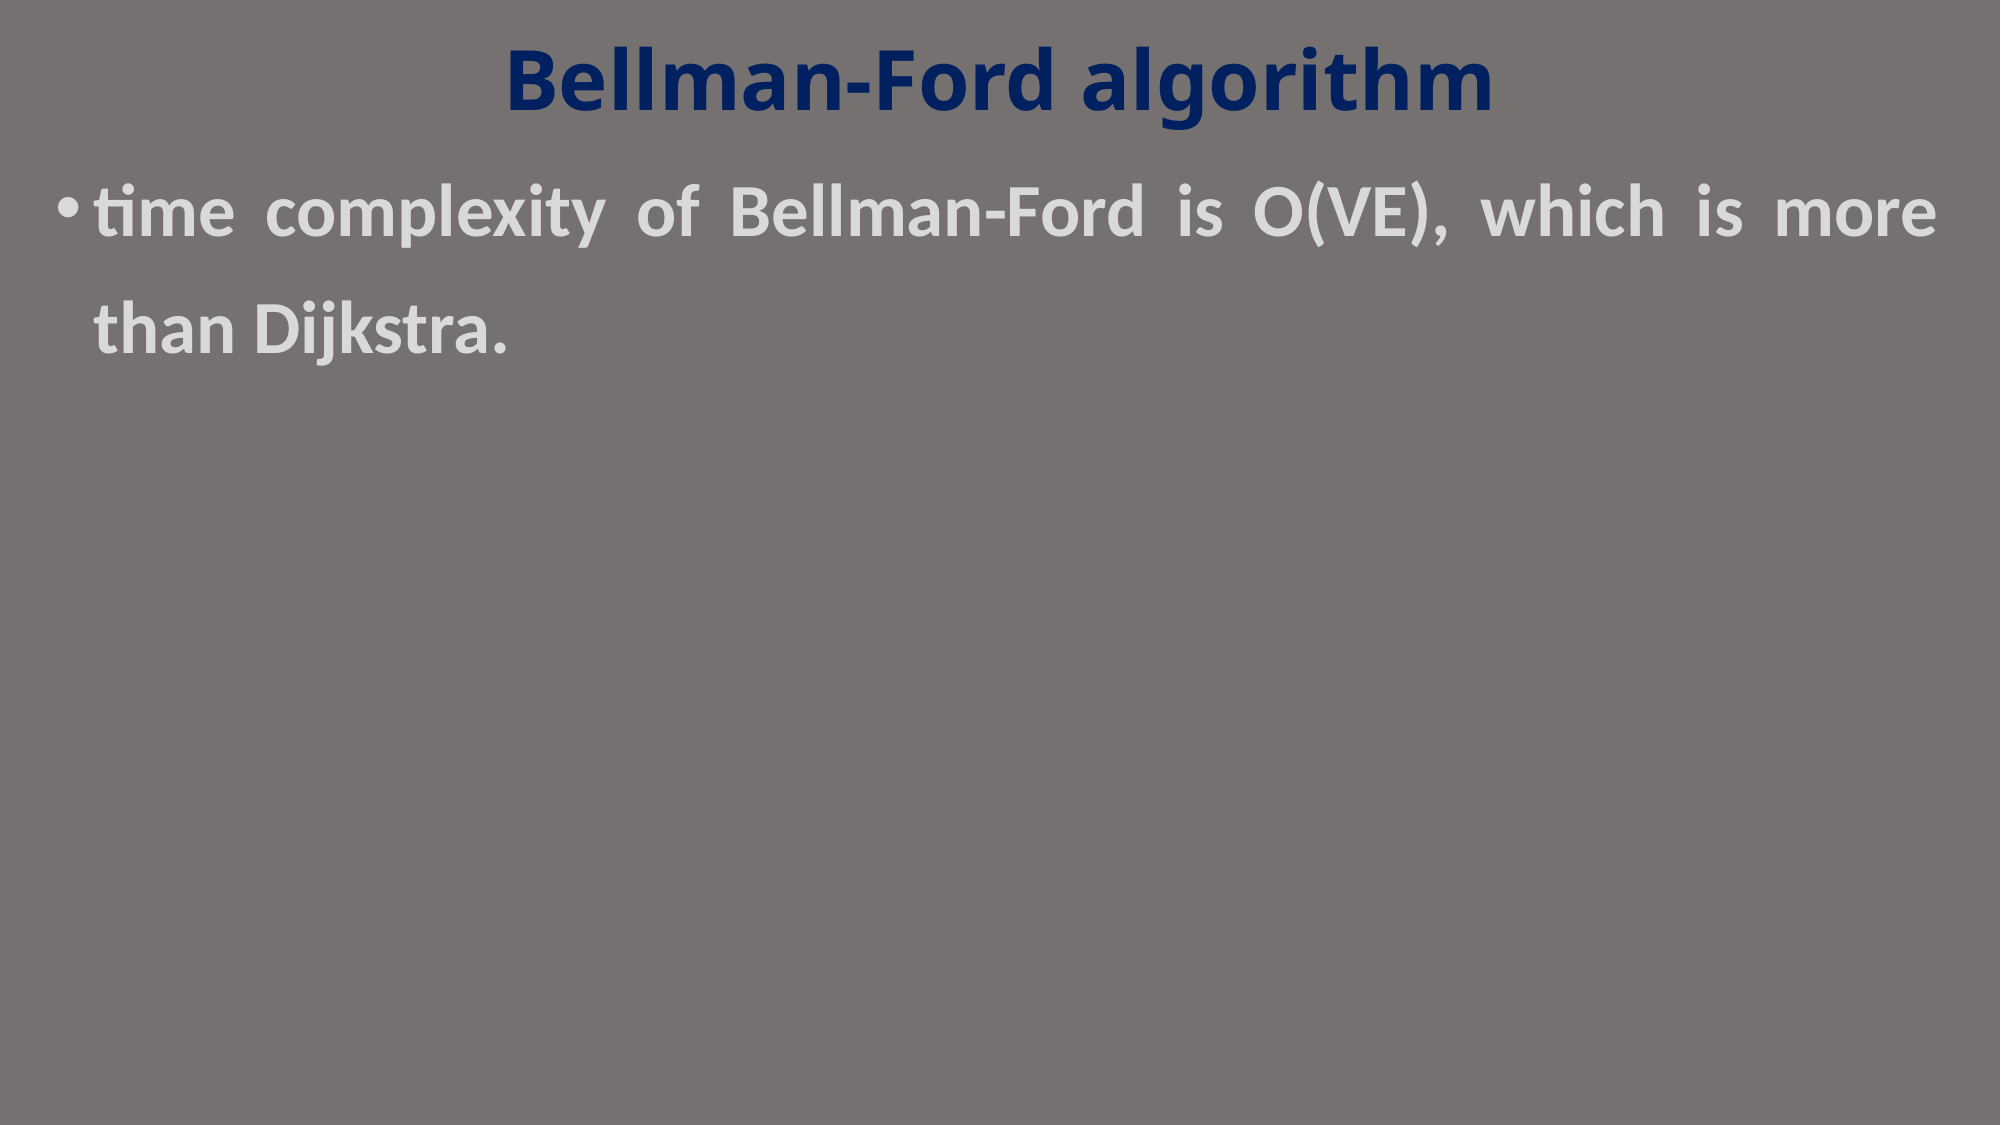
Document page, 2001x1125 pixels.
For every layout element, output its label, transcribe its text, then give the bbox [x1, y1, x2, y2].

list time complexity of Bellman-Ford is O(VE), which is more than Dijkstra. [40, 126, 1956, 1106]
title Bellman-Ford algorithm [137, 9, 1863, 126]
